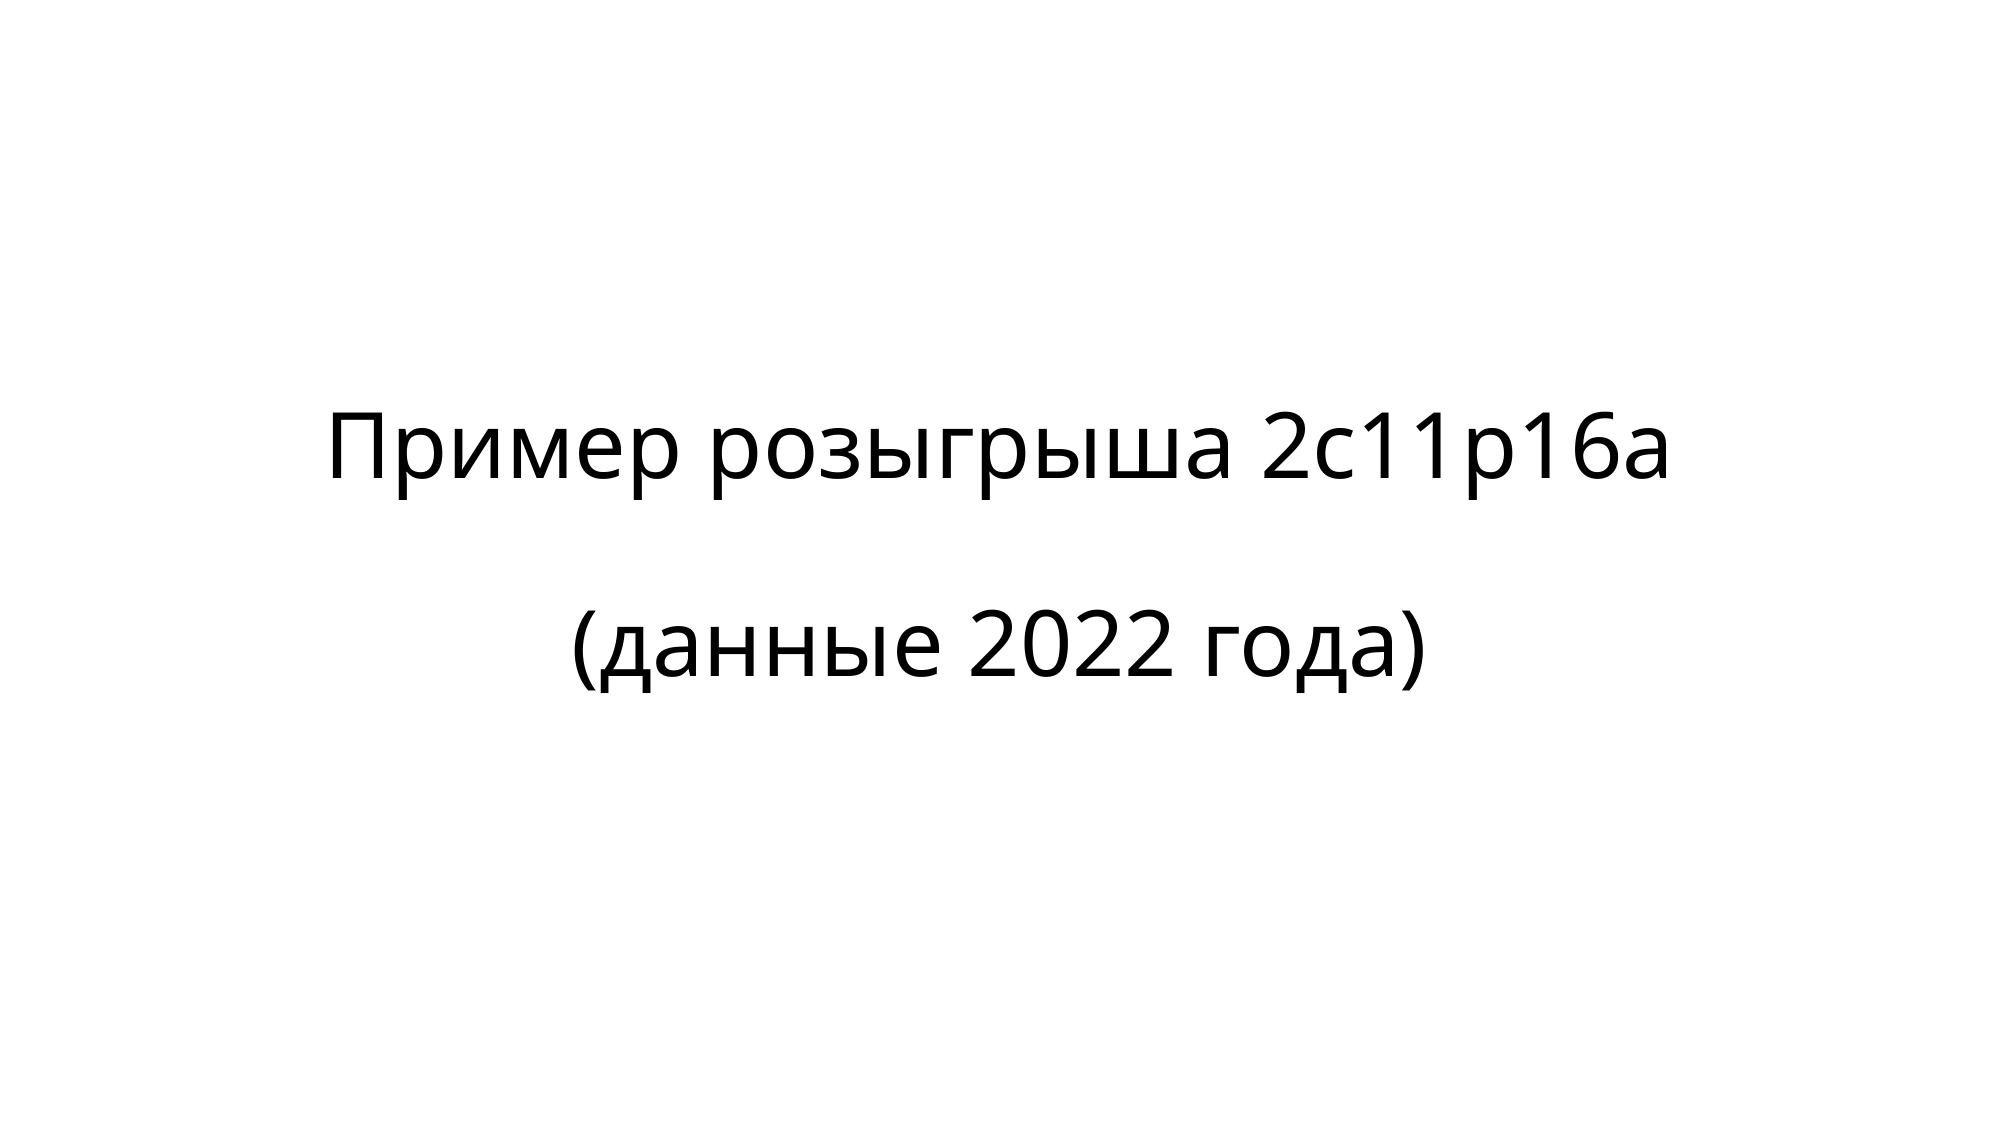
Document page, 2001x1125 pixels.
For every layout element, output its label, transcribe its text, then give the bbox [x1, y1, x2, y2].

title Пример розыгрыша 2с11р16а (данные 2022 года) [137, 304, 1863, 791]
